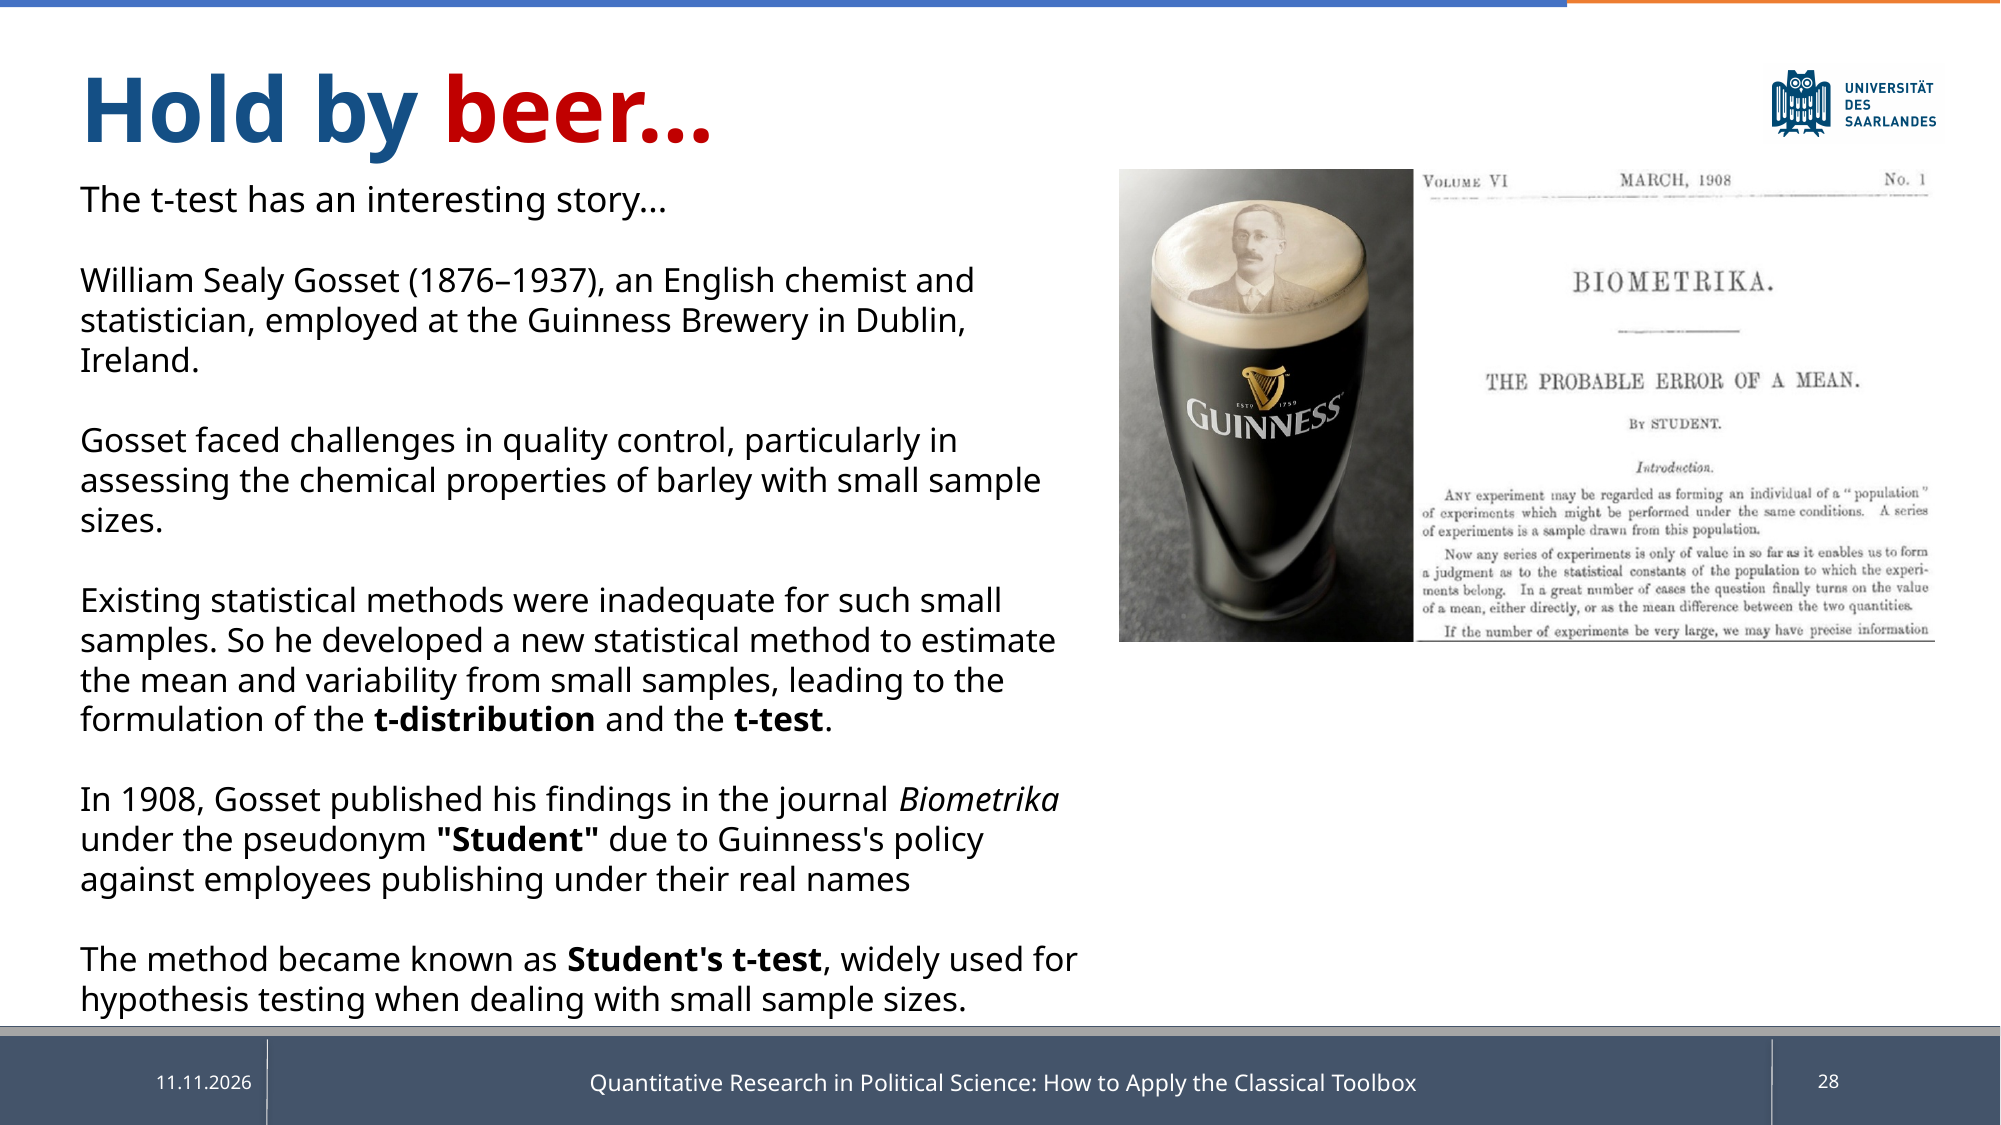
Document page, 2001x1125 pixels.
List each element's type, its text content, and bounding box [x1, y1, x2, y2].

text_box Hold by beer… [65, 57, 1520, 170]
text_box The t-test has an interesting story... William Sealy Gosset (1876–1937), an English chemist and statistician, employed at the Guinness Brewery in Dublin, Ireland.​ Gosset faced challenges in quality control, particularly in assessing the chemical properties of barley with small sample sizes. Existing statistical methods were inadequate for such small samples. So he developed a new statistical method to estimate the mean and variability from small samples, leading to the formulation of the t-distribution and the t-test. In 1908, Gosset published his findings in the journal Biometrika under the pseudonym "Student" due to Guinness's policy against employees publishing under their real names The method became known as Student's t-test, widely used for hypothesis testing when dealing with small sample sizes. [65, 169, 1095, 1068]
footer Quantitative Research in Political Science: How to Apply the Classical Toolbox [267, 1052, 1741, 1113]
picture [1763, 63, 1945, 144]
picture [1119, 169, 1935, 642]
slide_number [65, 1068, 267, 1113]
slide_number 28 [1803, 1052, 2000, 1113]
